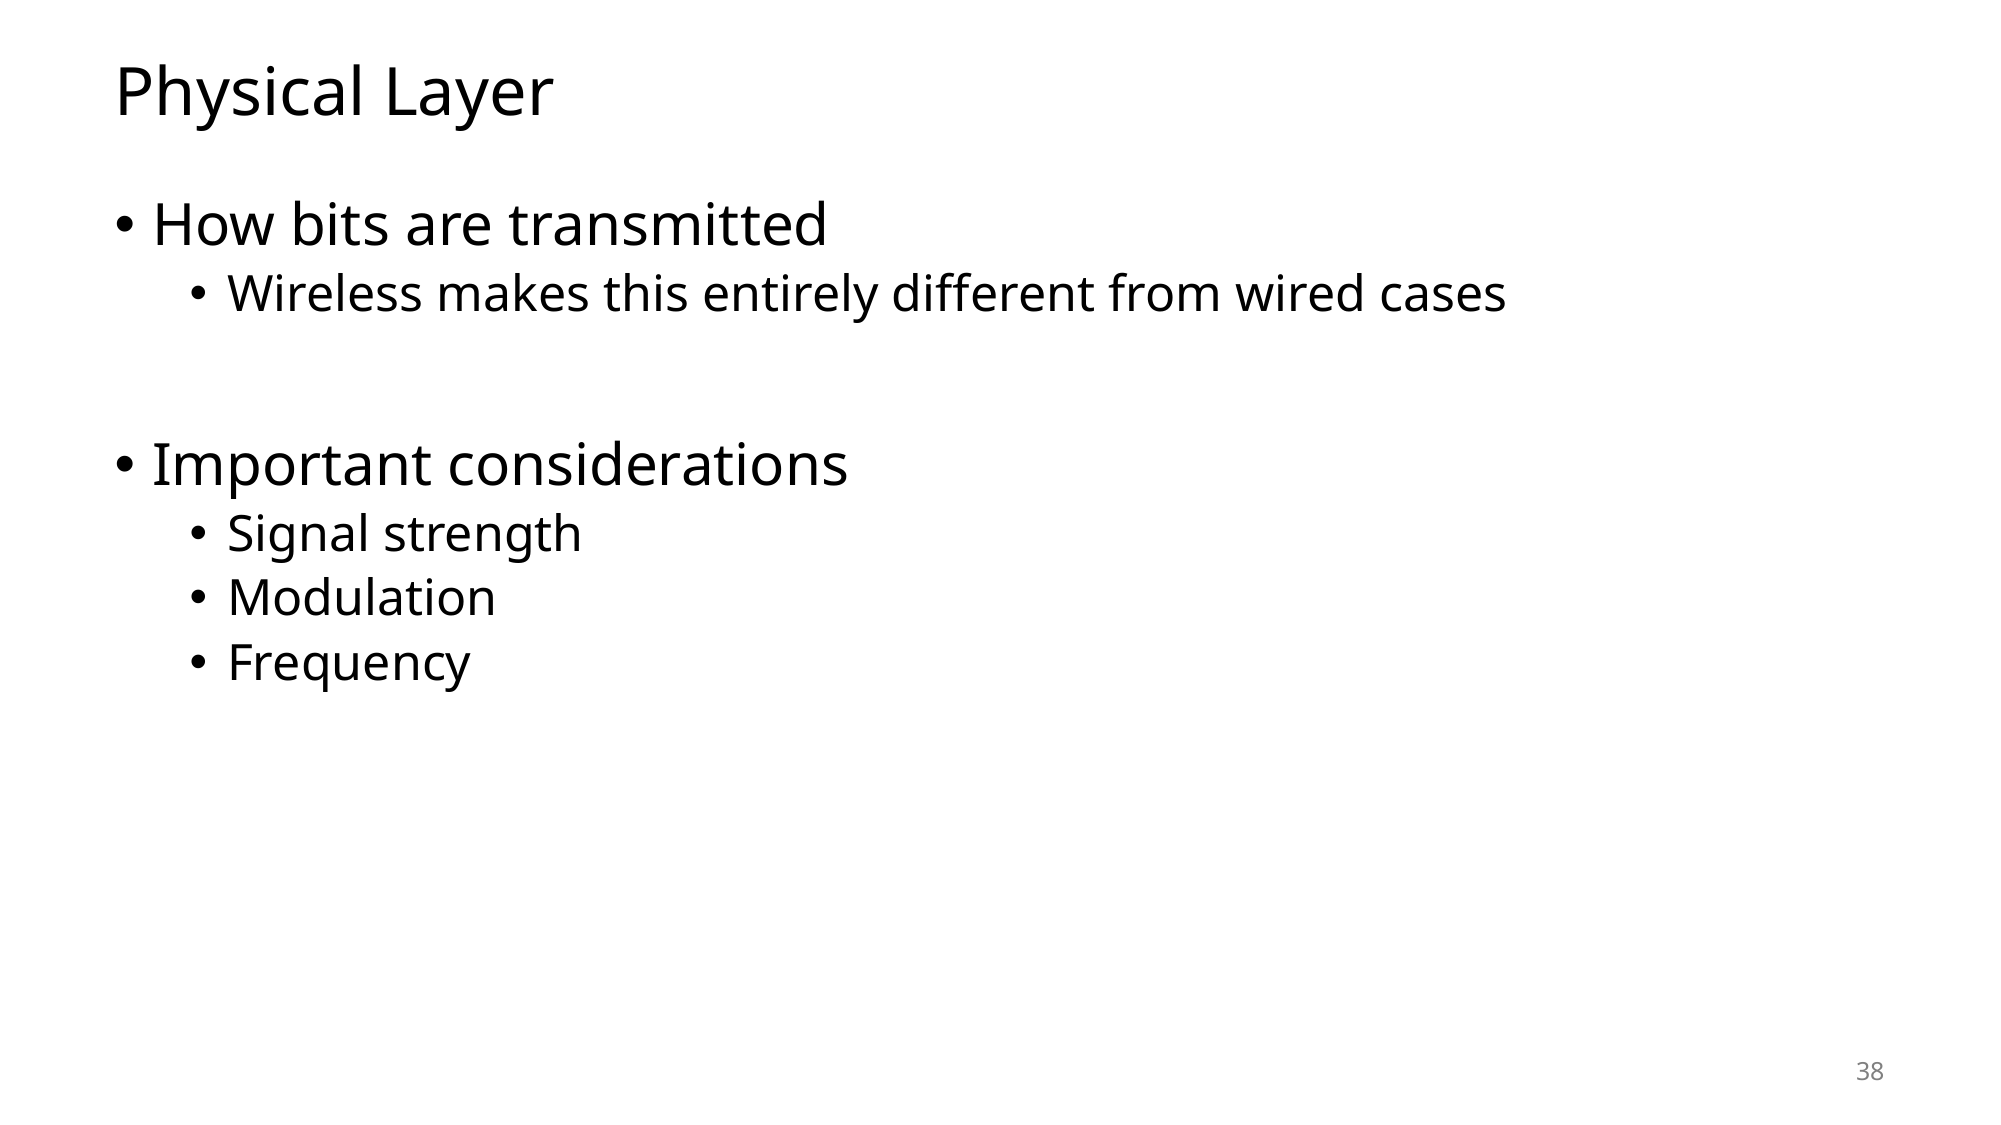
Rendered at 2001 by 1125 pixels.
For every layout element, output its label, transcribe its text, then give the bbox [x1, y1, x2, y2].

slide_number 38 [1749, 1042, 1900, 1103]
title Physical Layer [99, 37, 1900, 150]
list How bits are transmitted Wireless makes this entirely different from wired cases Important considerations Signal strength Modulation Frequency [99, 187, 1900, 1013]
